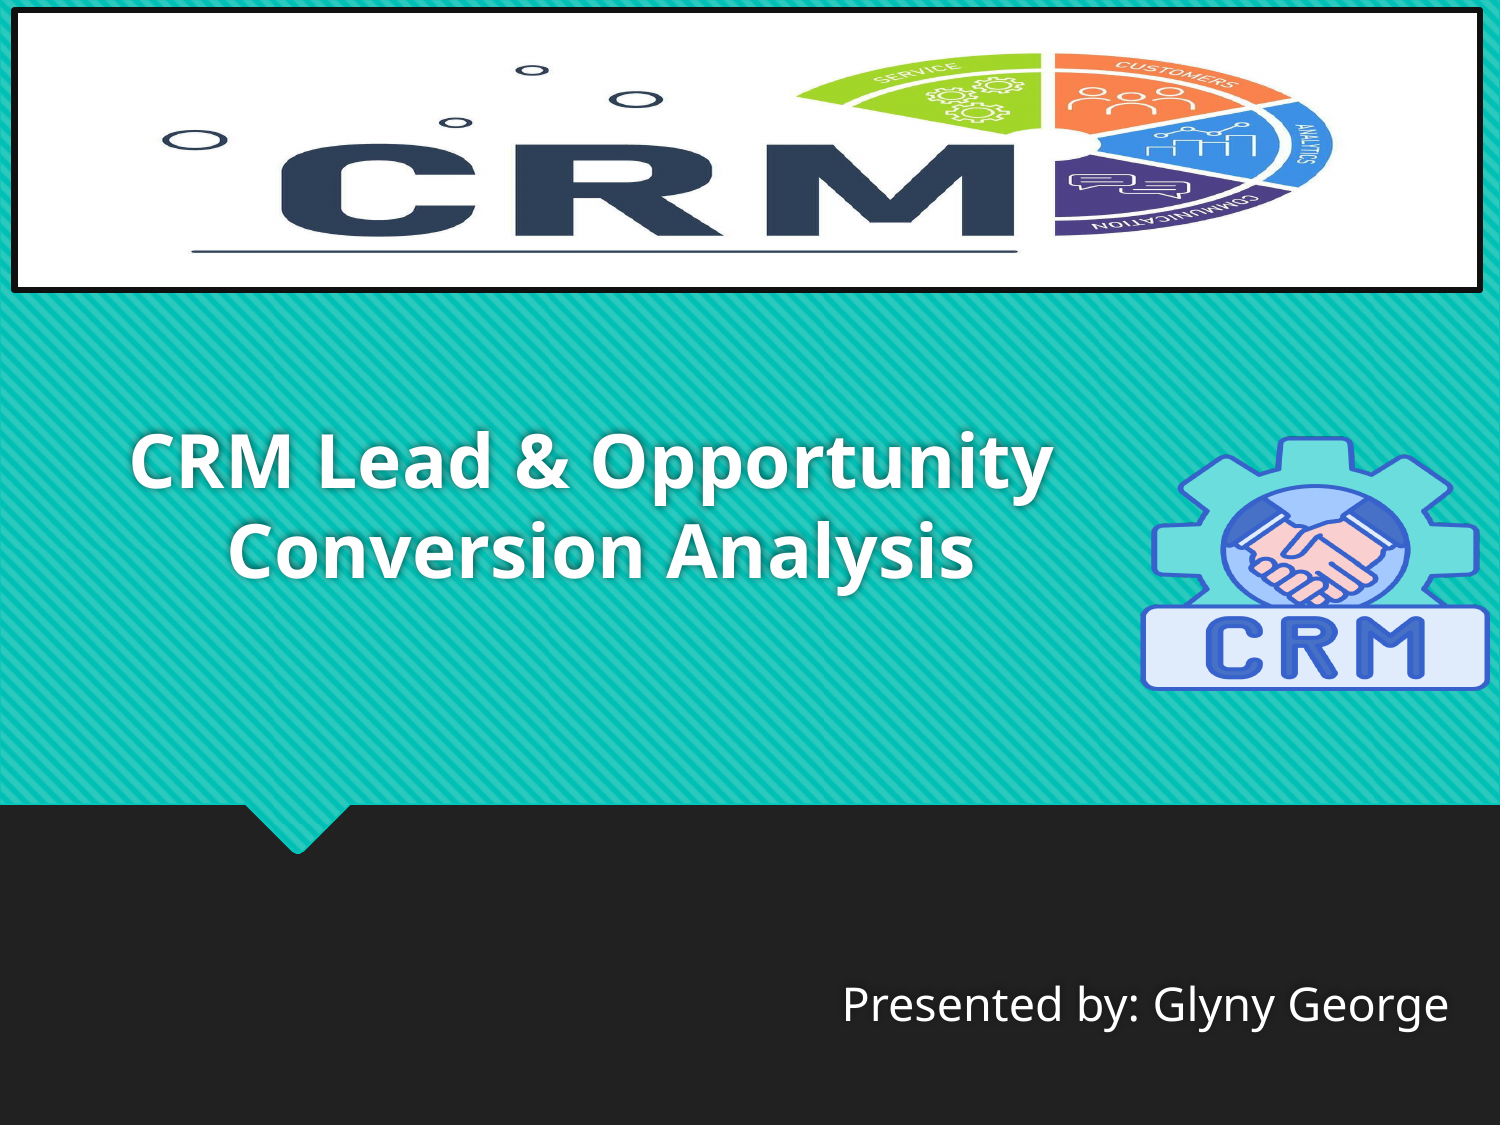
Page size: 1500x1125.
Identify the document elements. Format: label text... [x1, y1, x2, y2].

picture [1129, 435, 1500, 693]
subtitle Presented by: Glyny George [826, 869, 1477, 1096]
picture [17, 13, 1477, 288]
title CRM Lead & Opportunity Conversion Analysis [60, 314, 1142, 692]
